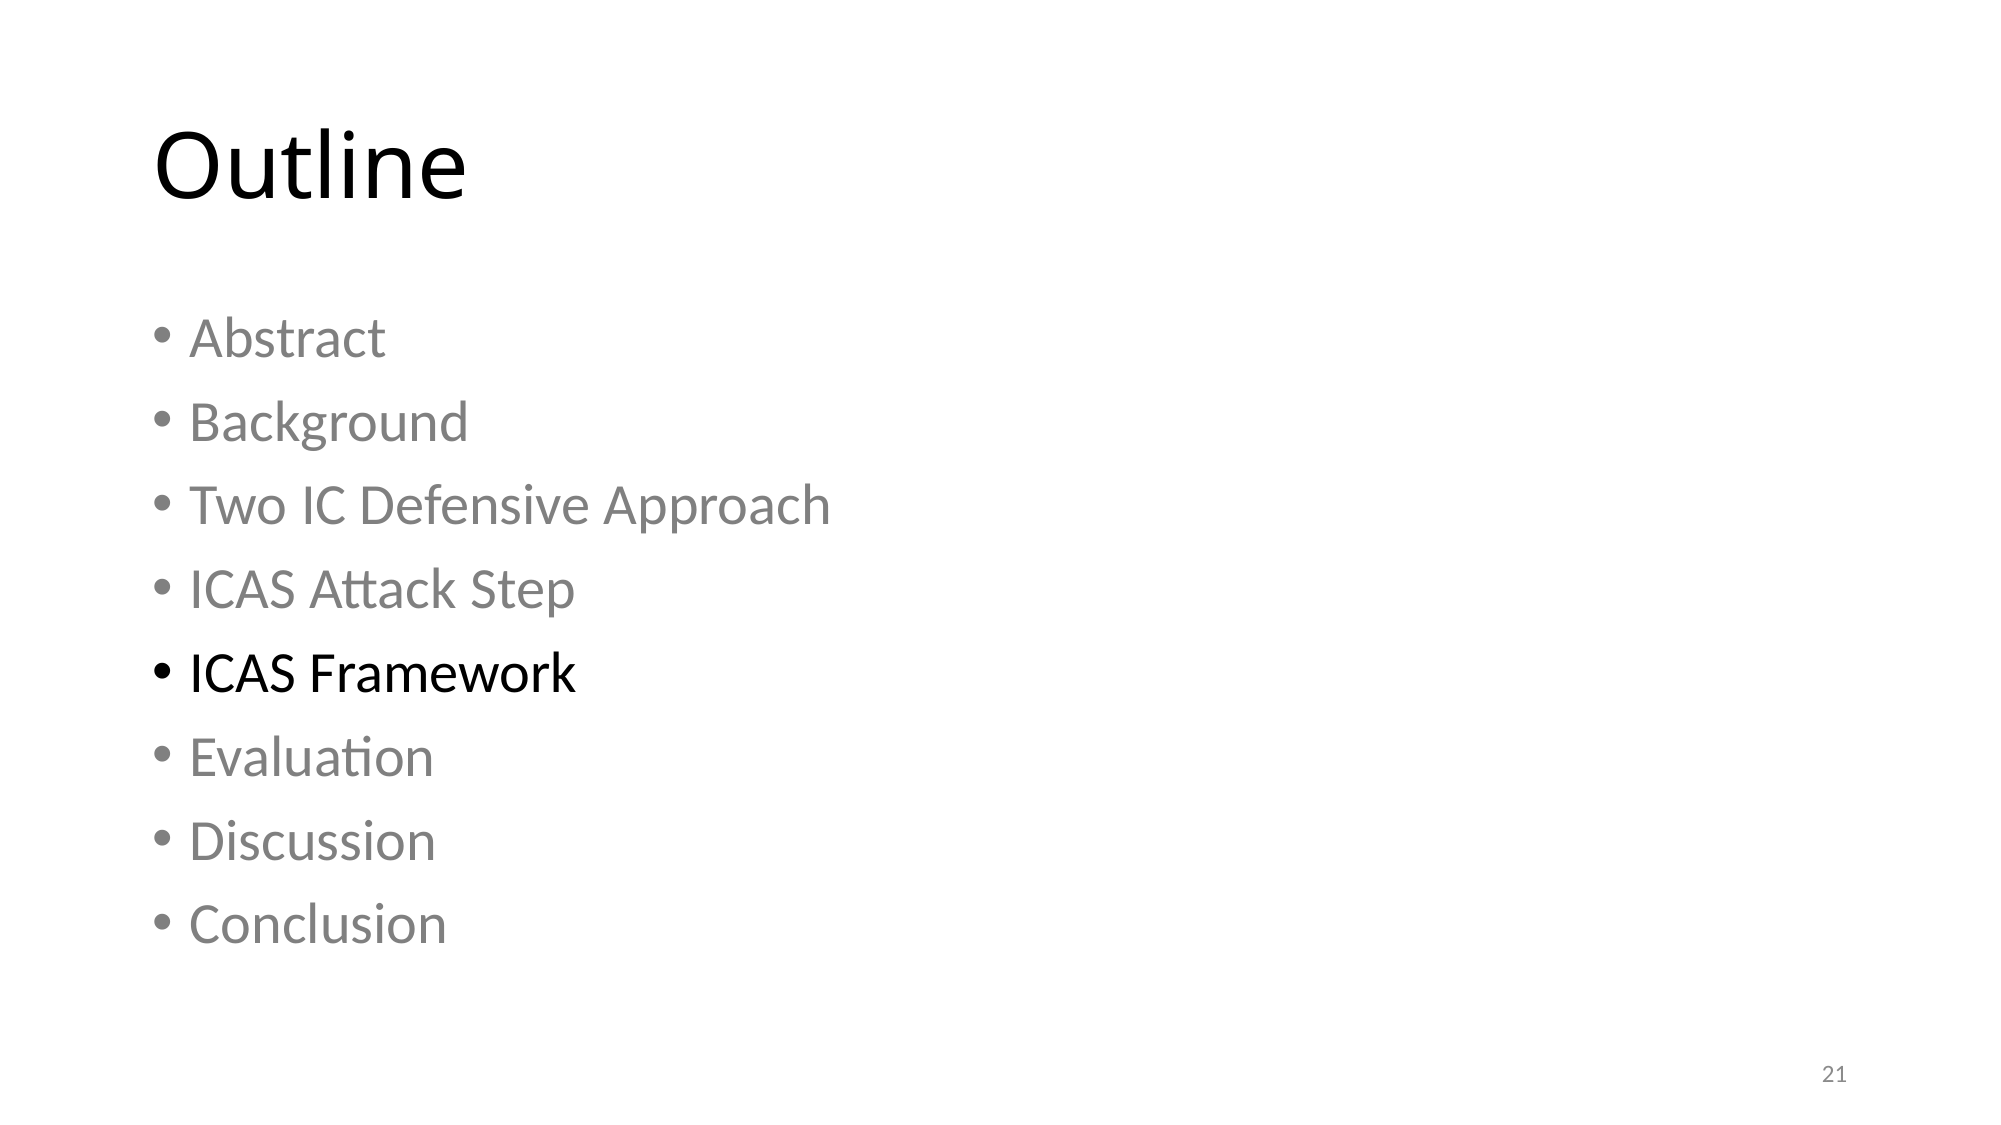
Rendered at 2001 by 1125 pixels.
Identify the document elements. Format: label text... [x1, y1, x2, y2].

slide_number 20 [1412, 1042, 1863, 1103]
title Outline [137, 59, 1863, 278]
list Abstract Background Two IC Defensive Approach ICAS Attack Step ICAS Framework Evaluation Discussion Conclusion [137, 299, 1863, 1014]
